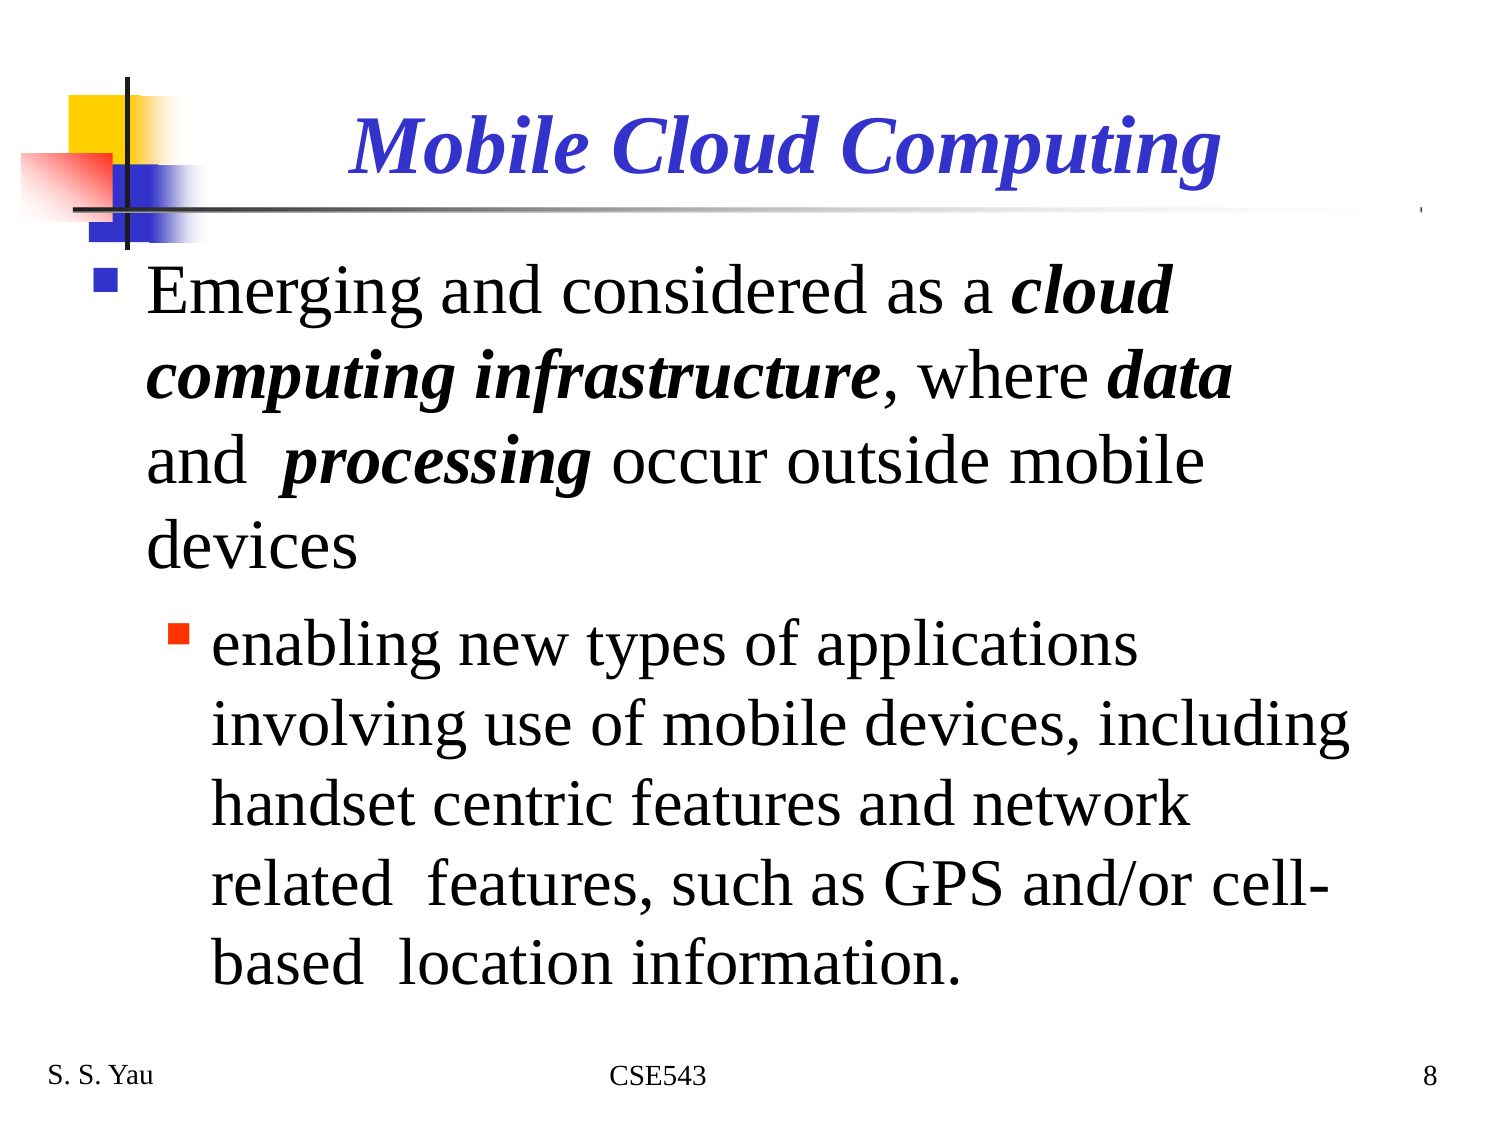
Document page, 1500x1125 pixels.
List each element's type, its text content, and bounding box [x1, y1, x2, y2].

footer CSE543 [607, 1059, 918, 1125]
slide_number 8 [1419, 1059, 1457, 1125]
picture [20, 95, 347, 242]
text_box S. S. Yau [45, 1058, 356, 1091]
title Mobile Cloud Computing [347, 89, 1227, 242]
picture [1227, 206, 1423, 213]
text_box Emerging and considered as a cloud computing infrastructure, where data and processing occur outside mobile devices enabling new types of applications involving use of mobile devices, including handset centric features and network related features, such as GPS and/or cell-based location information. [87, 242, 1391, 999]
